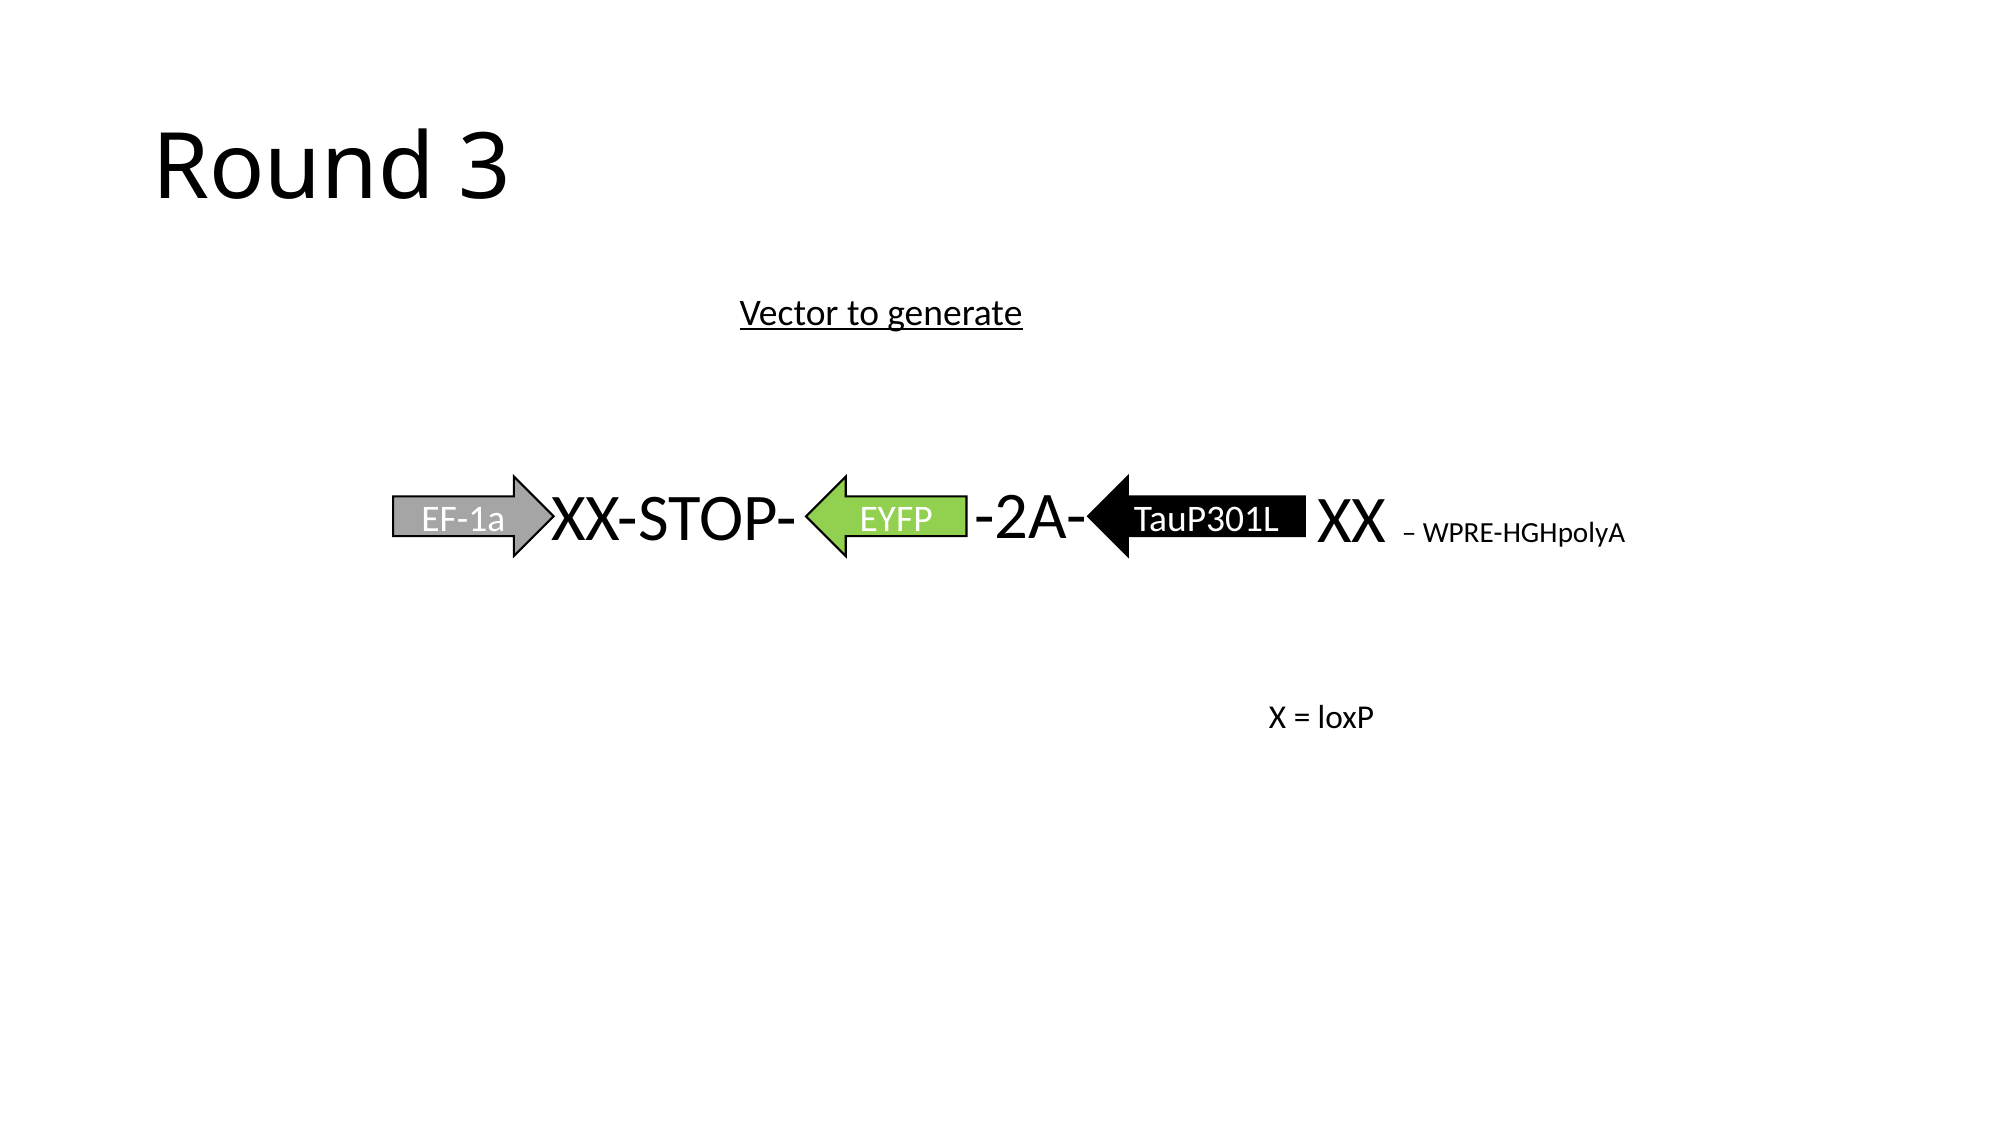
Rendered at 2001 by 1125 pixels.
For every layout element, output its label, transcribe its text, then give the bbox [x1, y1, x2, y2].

text_box -2A- [949, 464, 1113, 560]
text_box TauP301L [1113, 474, 1302, 559]
text_box XX – WPRE-HGHpolyA [1302, 468, 1909, 564]
text_box EF-1a [392, 473, 526, 559]
text_box XX-STOP- [526, 466, 837, 562]
text_box X = loxP [1225, 688, 1418, 743]
title Round 3 [137, 59, 1863, 278]
text_box EYFP [837, 474, 949, 559]
text_box Vector to generate [724, 280, 1088, 341]
